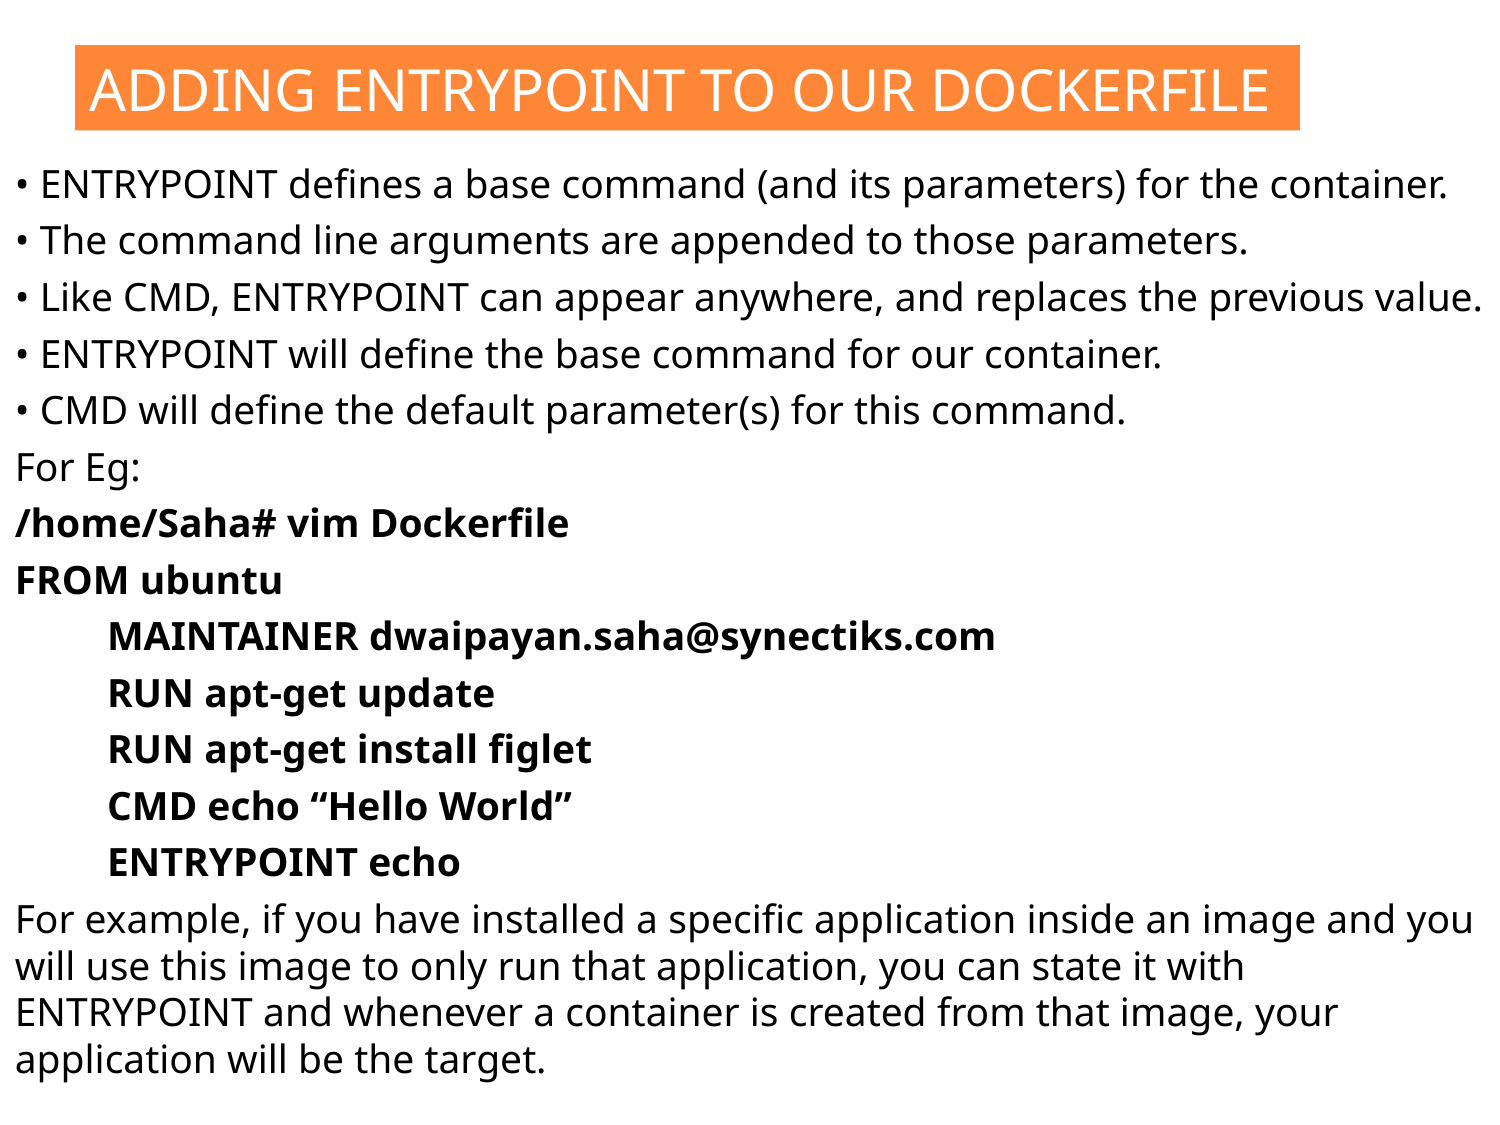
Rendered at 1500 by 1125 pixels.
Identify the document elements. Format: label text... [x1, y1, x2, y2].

title Adding ENTRYPOINT to our Dockerfile [75, 45, 1300, 131]
list • ENTRYPOINT defines a base command (and its parameters) for the container. • The command line arguments are appended to those parameters. • Like CMD, ENTRYPOINT can appear anywhere, and replaces the previous value. • ENTRYPOINT will define the base command for our container. • CMD will define the default parameter(s) for this command. For Eg: /home/Saha# vim Dockerfile FROM ubuntu MAINTAINER dwaipayan.saha@synectiks.com RUN apt-get update RUN apt-get install figlet CMD echo “Hello World” ENTRYPOINT echo For example, if you have installed a specific application inside an image and you will use this image to only run that application, you can state it with ENTRYPOINT and whenever a container is created from that image, your application will be the target. [0, 152, 1500, 1125]
